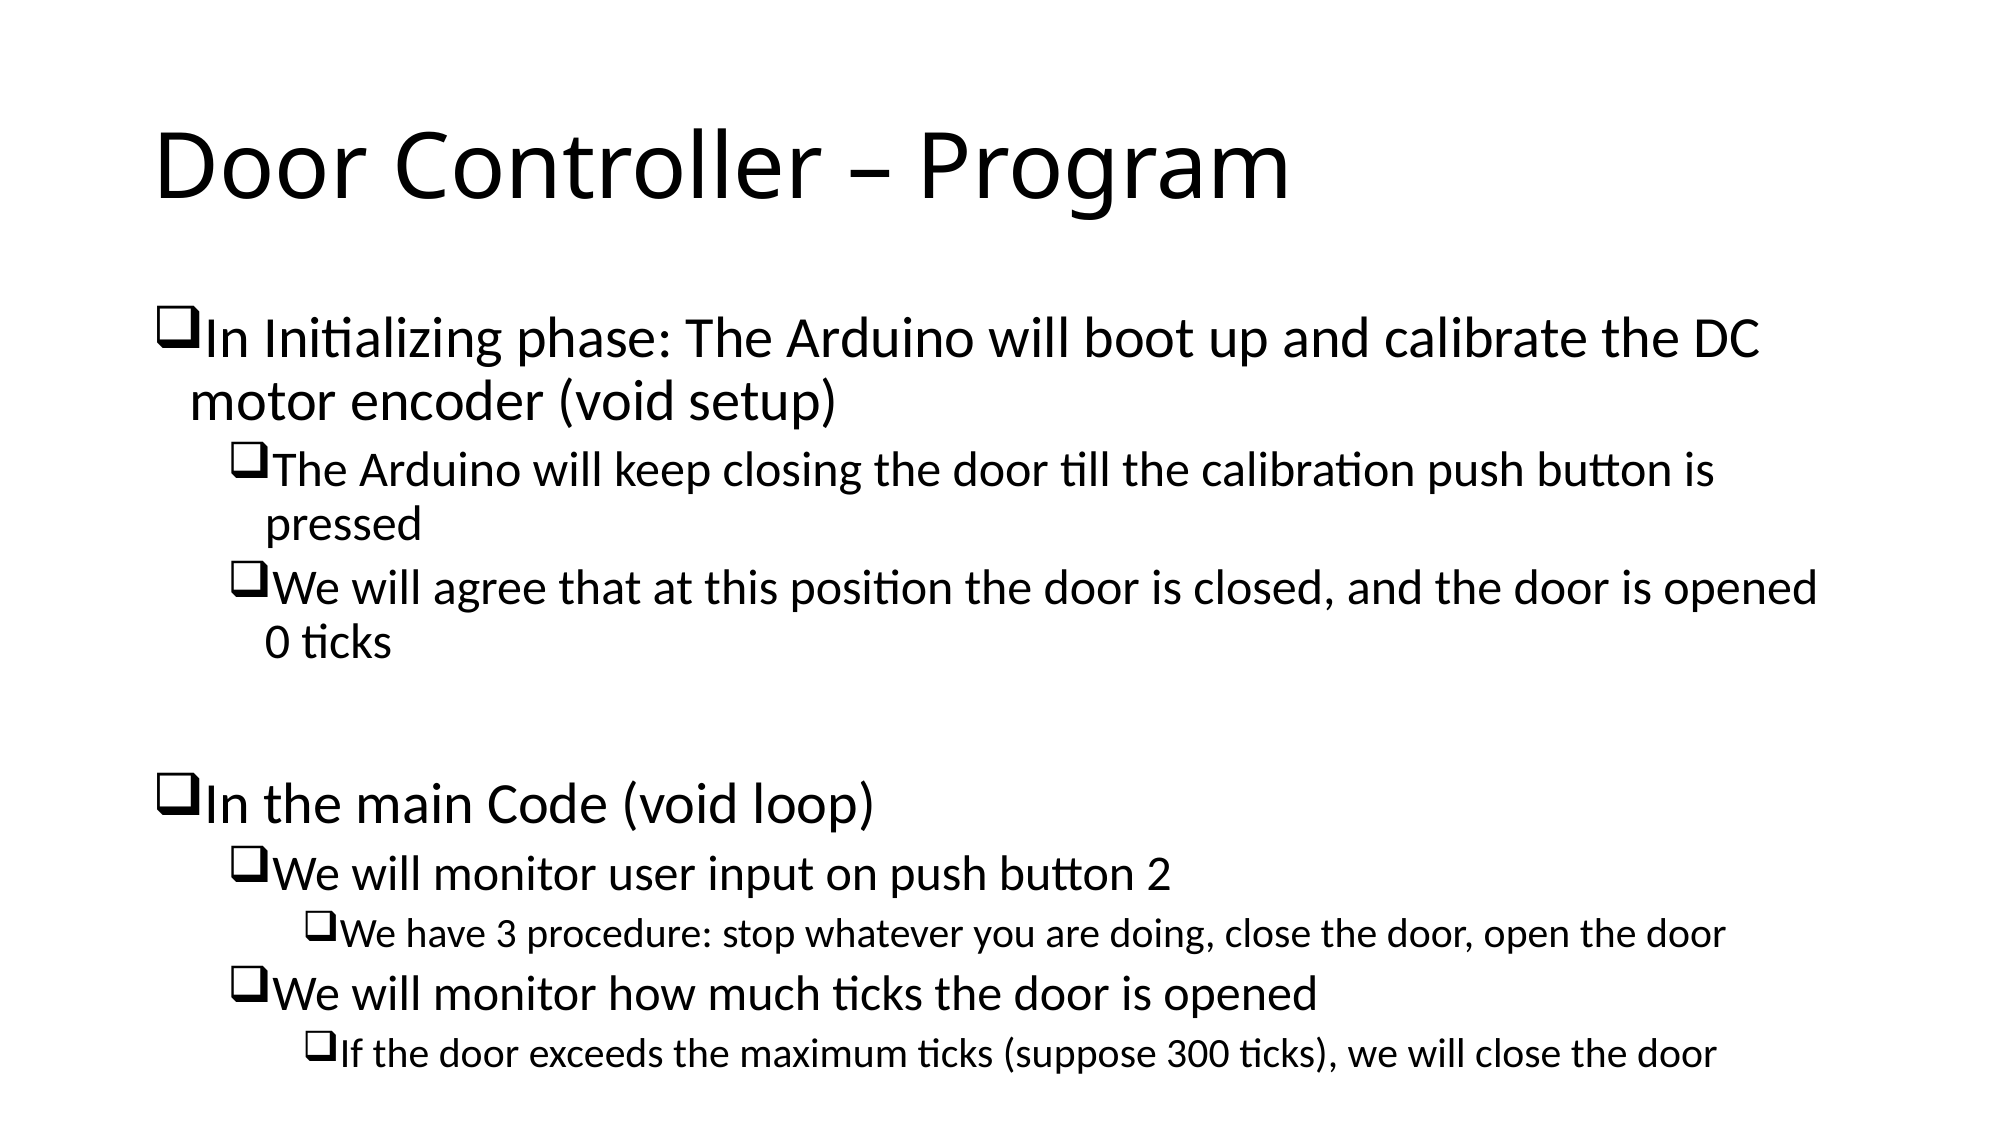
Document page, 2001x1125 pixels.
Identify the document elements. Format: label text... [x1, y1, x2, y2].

list In Initializing phase: The Arduino will boot up and calibrate the DC motor encoder (void setup) The Arduino will keep closing the door till the calibration push button is pressed We will agree that at this position the door is closed, and the door is opened 0 ticks In the main Code (void loop) We will monitor user input on push button 2 We have 3 procedure: stop whatever you are doing, close the door, open the door We will monitor how much ticks the door is opened If the door exceeds the maximum ticks (suppose 300 ticks), we will close the door [137, 299, 1863, 1088]
title Door Controller – Program [137, 59, 1863, 278]
